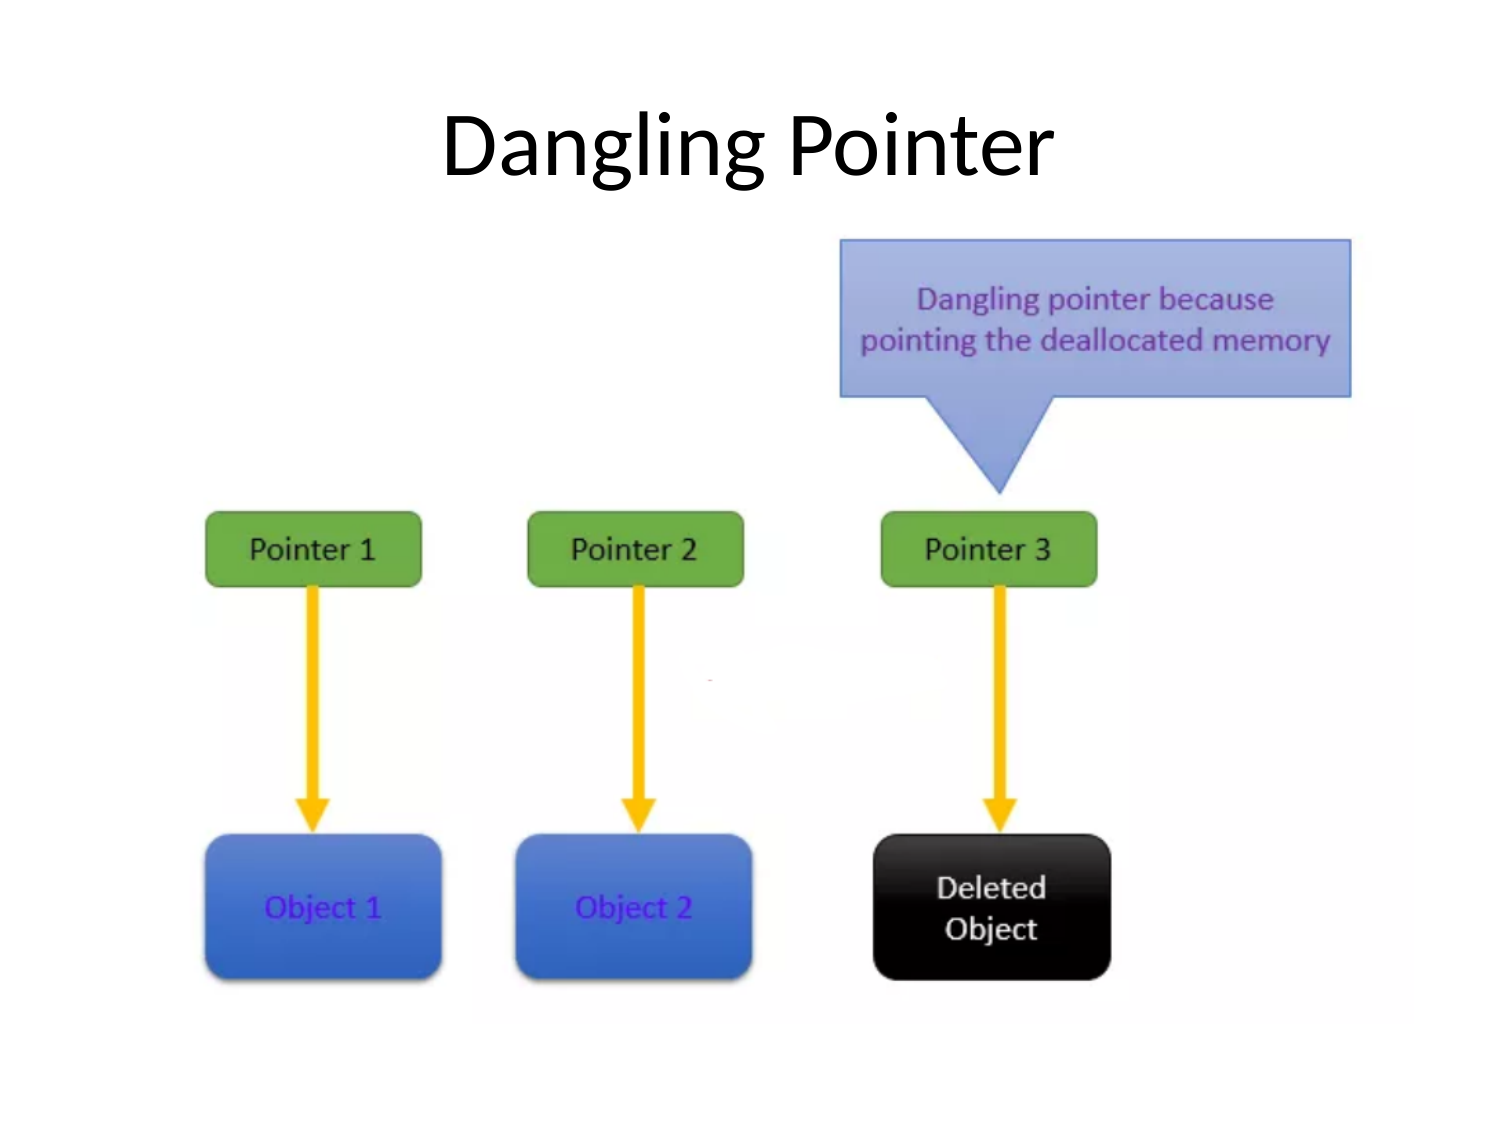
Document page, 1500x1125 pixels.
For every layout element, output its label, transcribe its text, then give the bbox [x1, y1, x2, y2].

title Dangling Pointer [75, 45, 1425, 233]
picture [176, 206, 1414, 1028]
